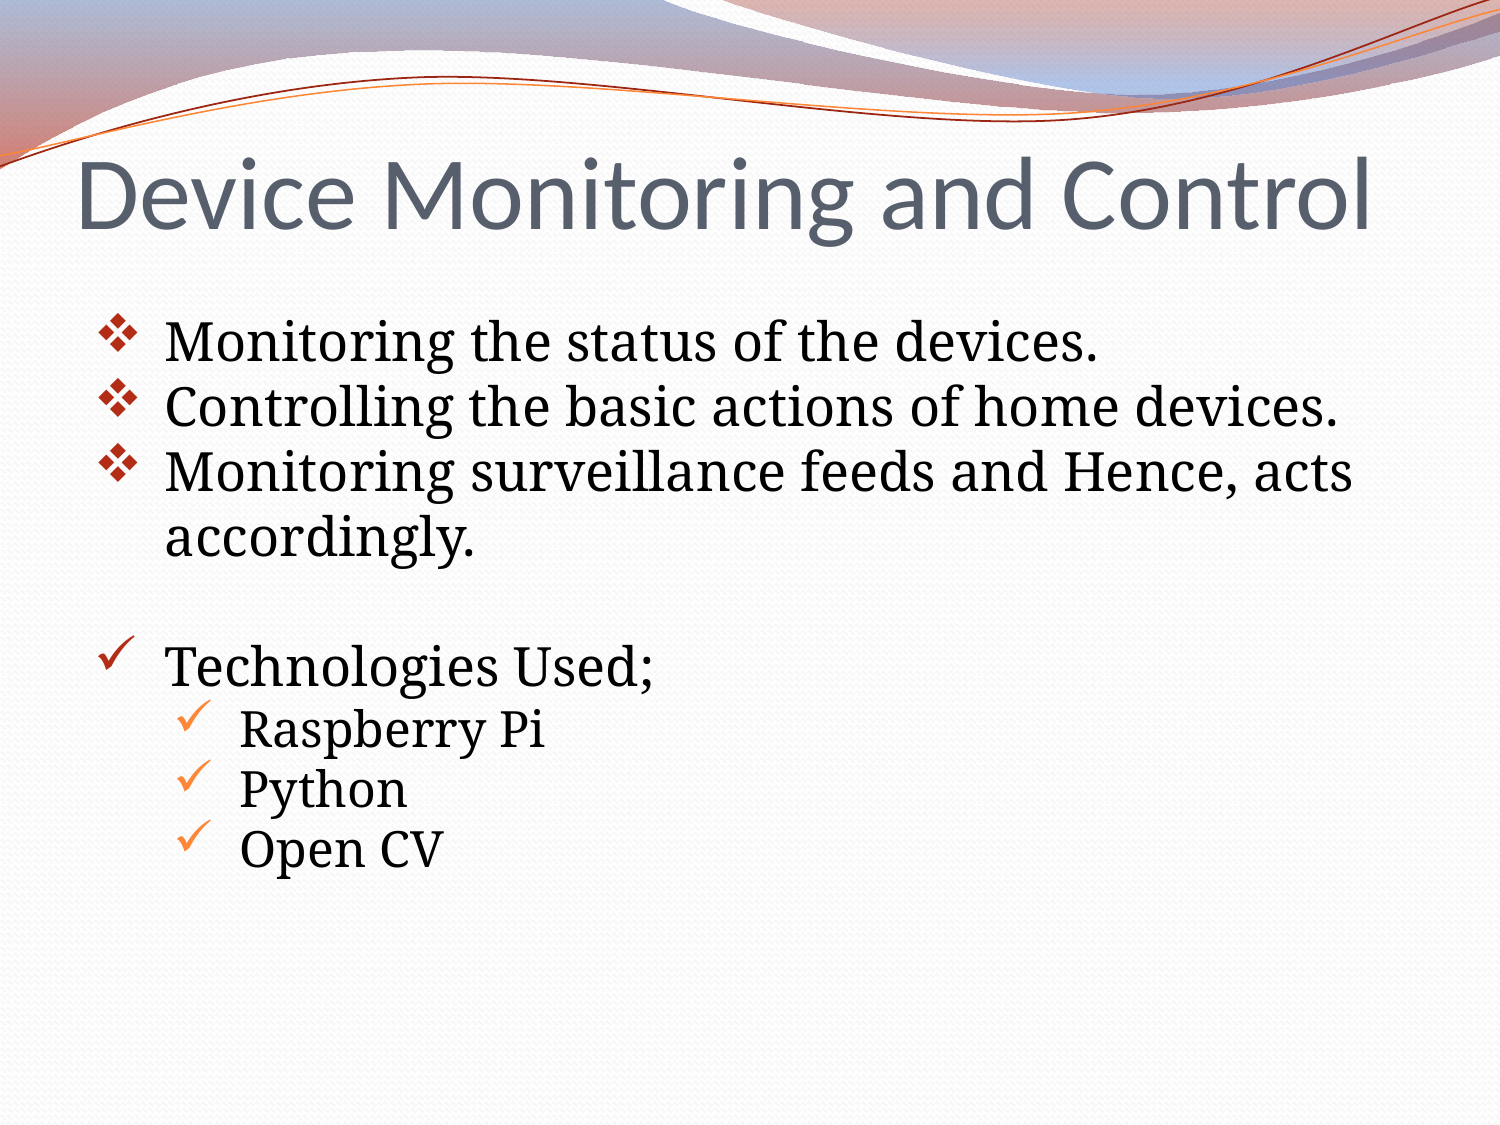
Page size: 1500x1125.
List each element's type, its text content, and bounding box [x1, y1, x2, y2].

title Device Monitoring and Control [75, 115, 1425, 250]
list Monitoring the status of the devices. Controlling the basic actions of home devices. Monitoring surveillance feeds and Hence, acts accordingly. Technologies Used; Raspberry Pi Python Open CV [75, 299, 1425, 1038]
